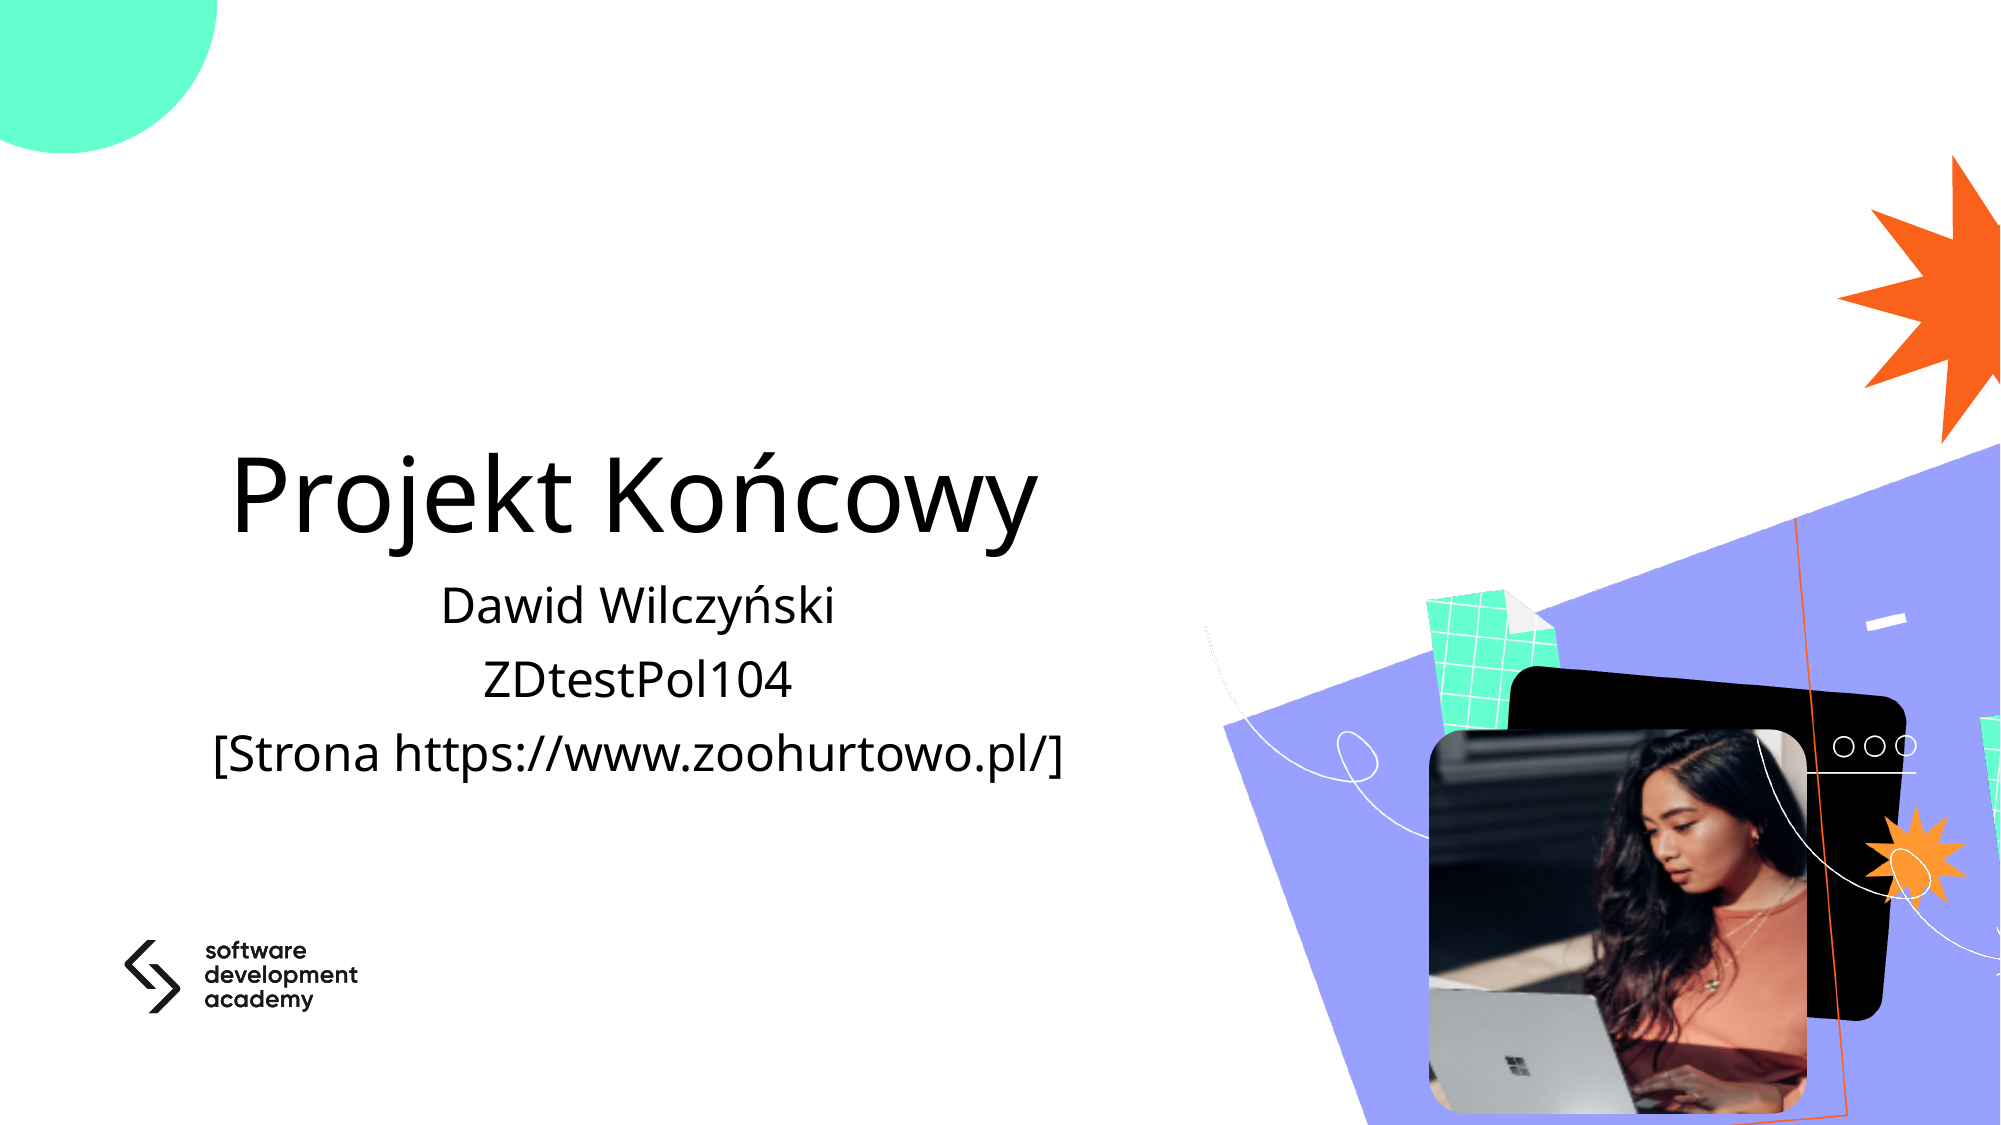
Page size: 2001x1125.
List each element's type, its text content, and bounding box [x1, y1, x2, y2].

subtitle Dawid Wilczyński ZDtestPol104 [Strona https://www.zoohurtowo.pl/] [63, 573, 1204, 846]
title Projekt Końcowy [63, 170, 1204, 563]
picture [76, 891, 406, 1062]
picture [1204, 413, 2001, 1125]
